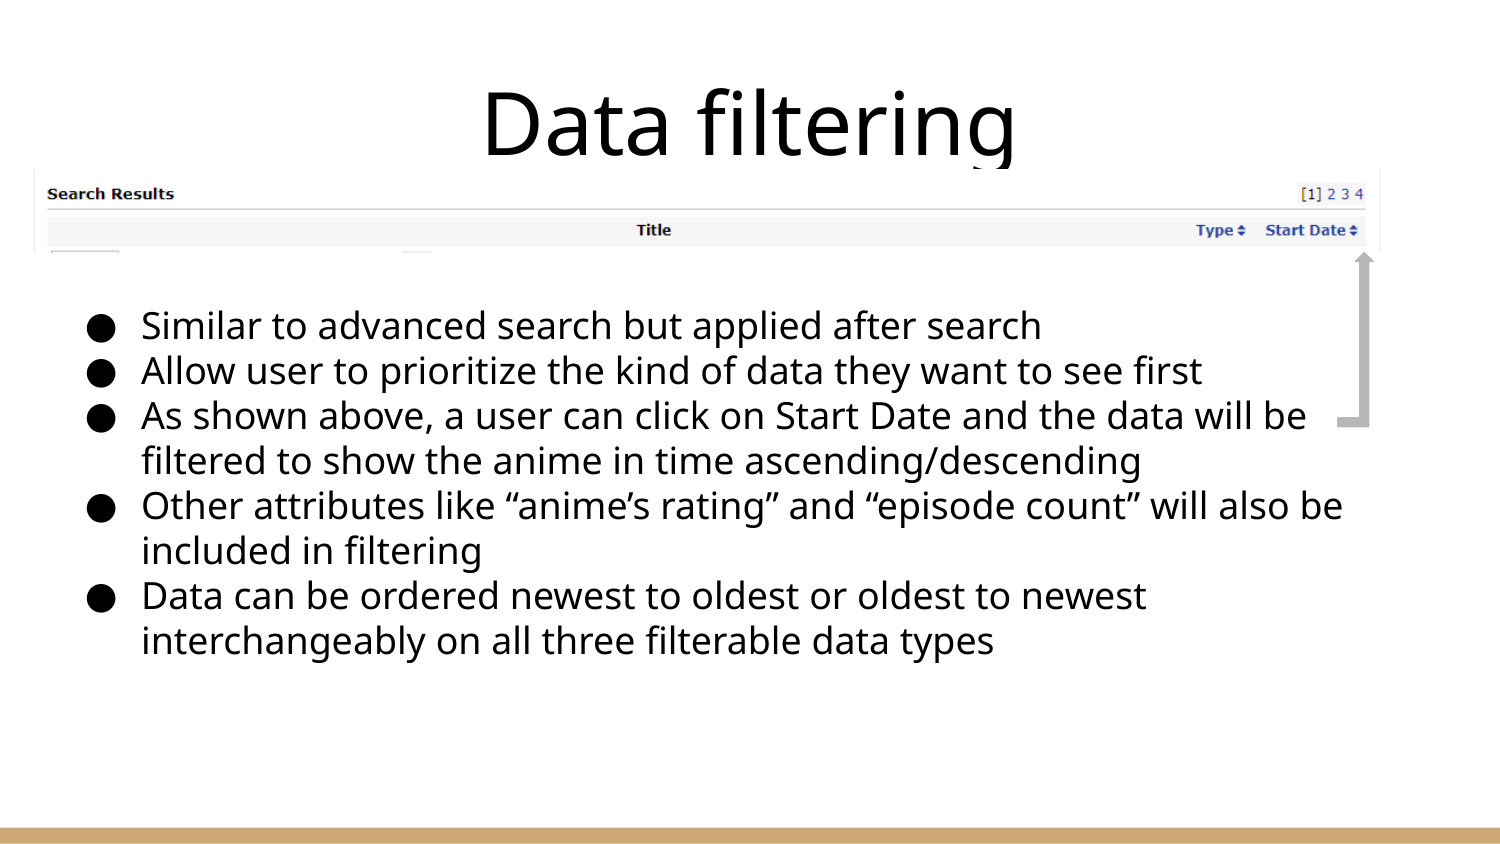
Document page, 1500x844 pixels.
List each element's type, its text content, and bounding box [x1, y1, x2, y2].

list Similar to advanced search but applied after search Allow user to prioritize the kind of data they want to see first As shown above, a user can click on Start Date and the data will be filtered to show the anime in time ascending/descending Other attributes like “anime’s rating” and “episode count” will also be included in filtering Data can be ordered newest to oldest or oldest to newest interchangeably on all three filterable data types [51, 286, 1449, 803]
title Data filtering [51, 51, 1449, 168]
picture [28, 169, 1472, 253]
text_box [1338, 260, 1374, 427]
